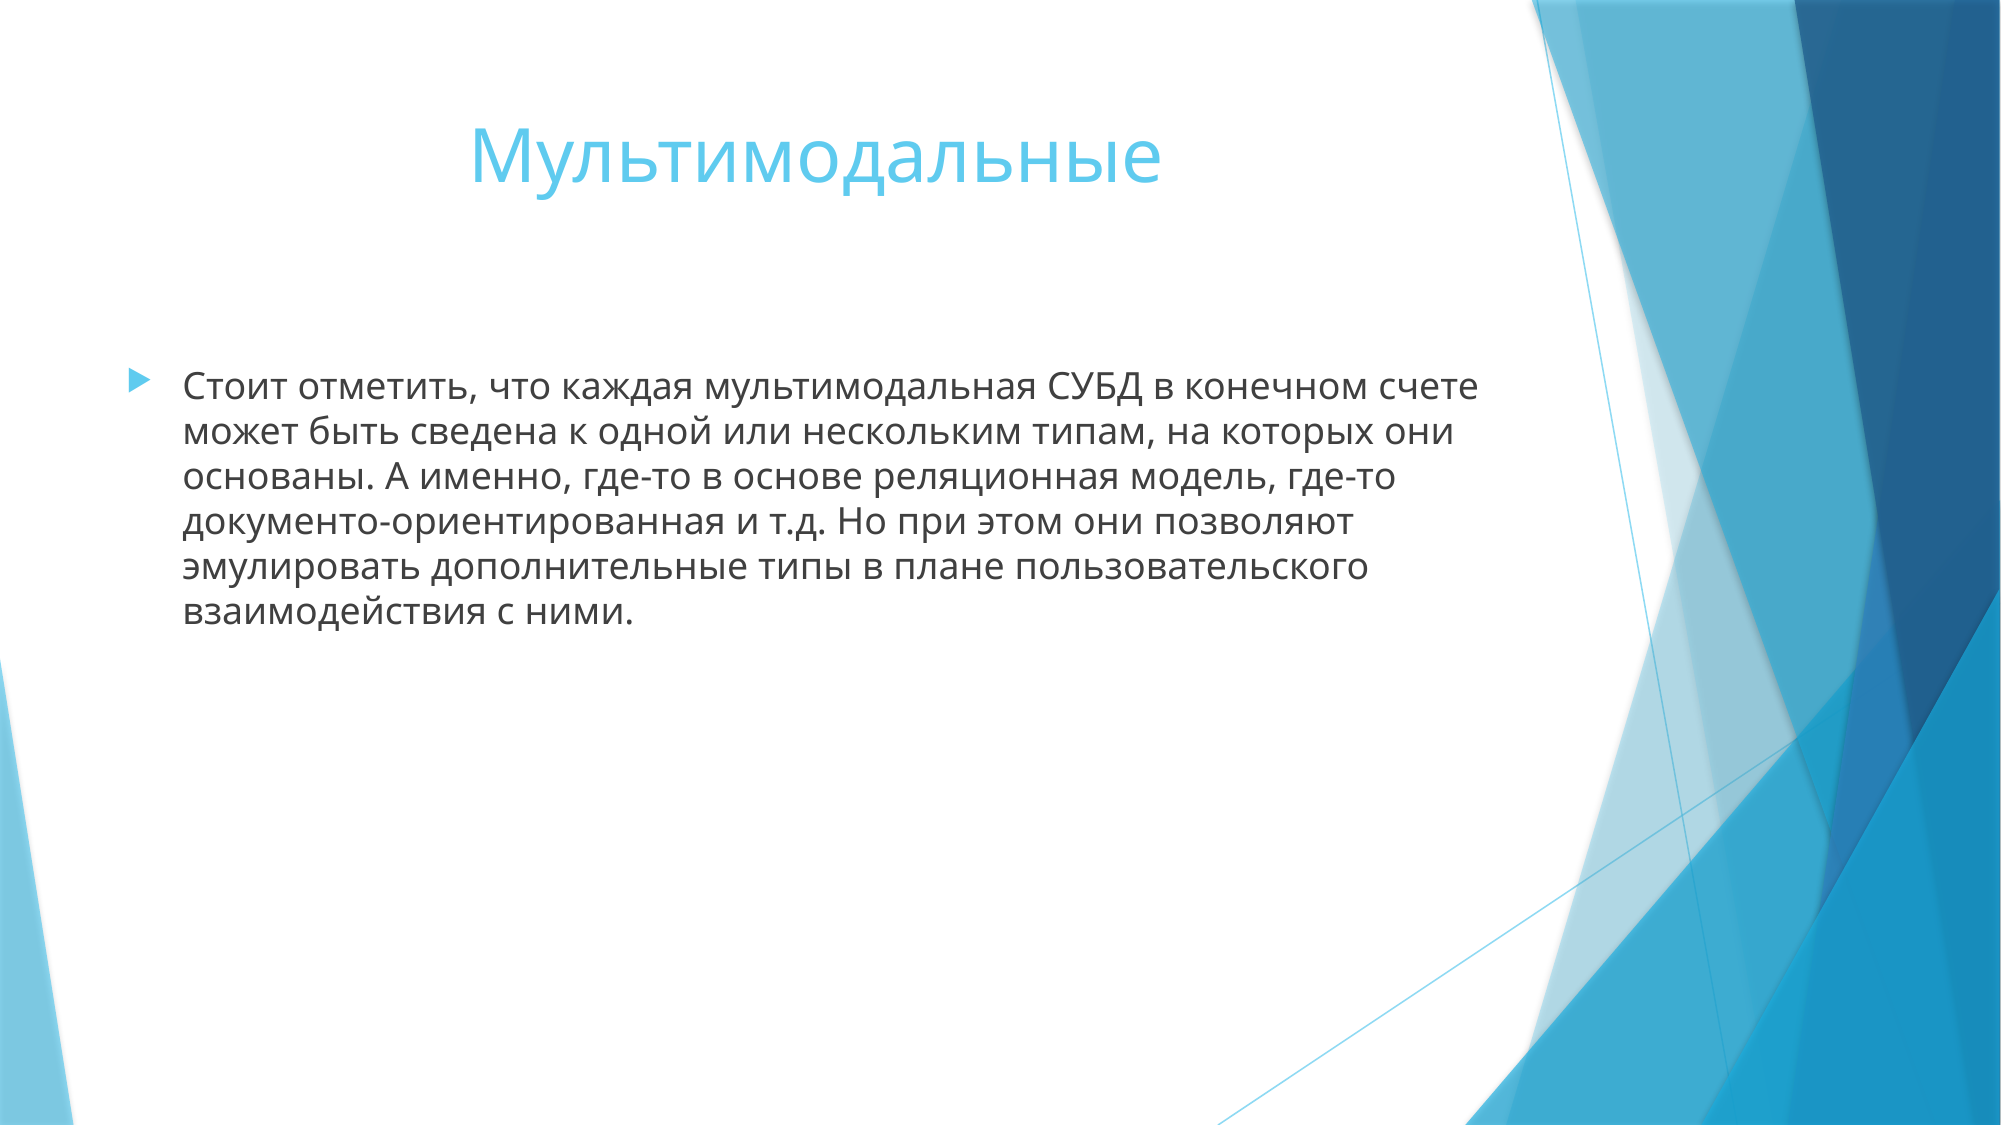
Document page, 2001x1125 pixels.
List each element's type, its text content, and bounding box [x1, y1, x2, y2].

title Мультимодальные [111, 99, 1522, 317]
list Стоит отметить, что каждая мультимодальная СУБД в конечном счете может быть сведена к одной или нескольким типам, на которых они основаны. А именно, где-то в основе реляционная модель, где-то документо-ориентированная и т.д. Но при этом они позволяют эмулировать дополнительные типы в плане пользовательского взаимодействия с ними. [111, 354, 1522, 992]
